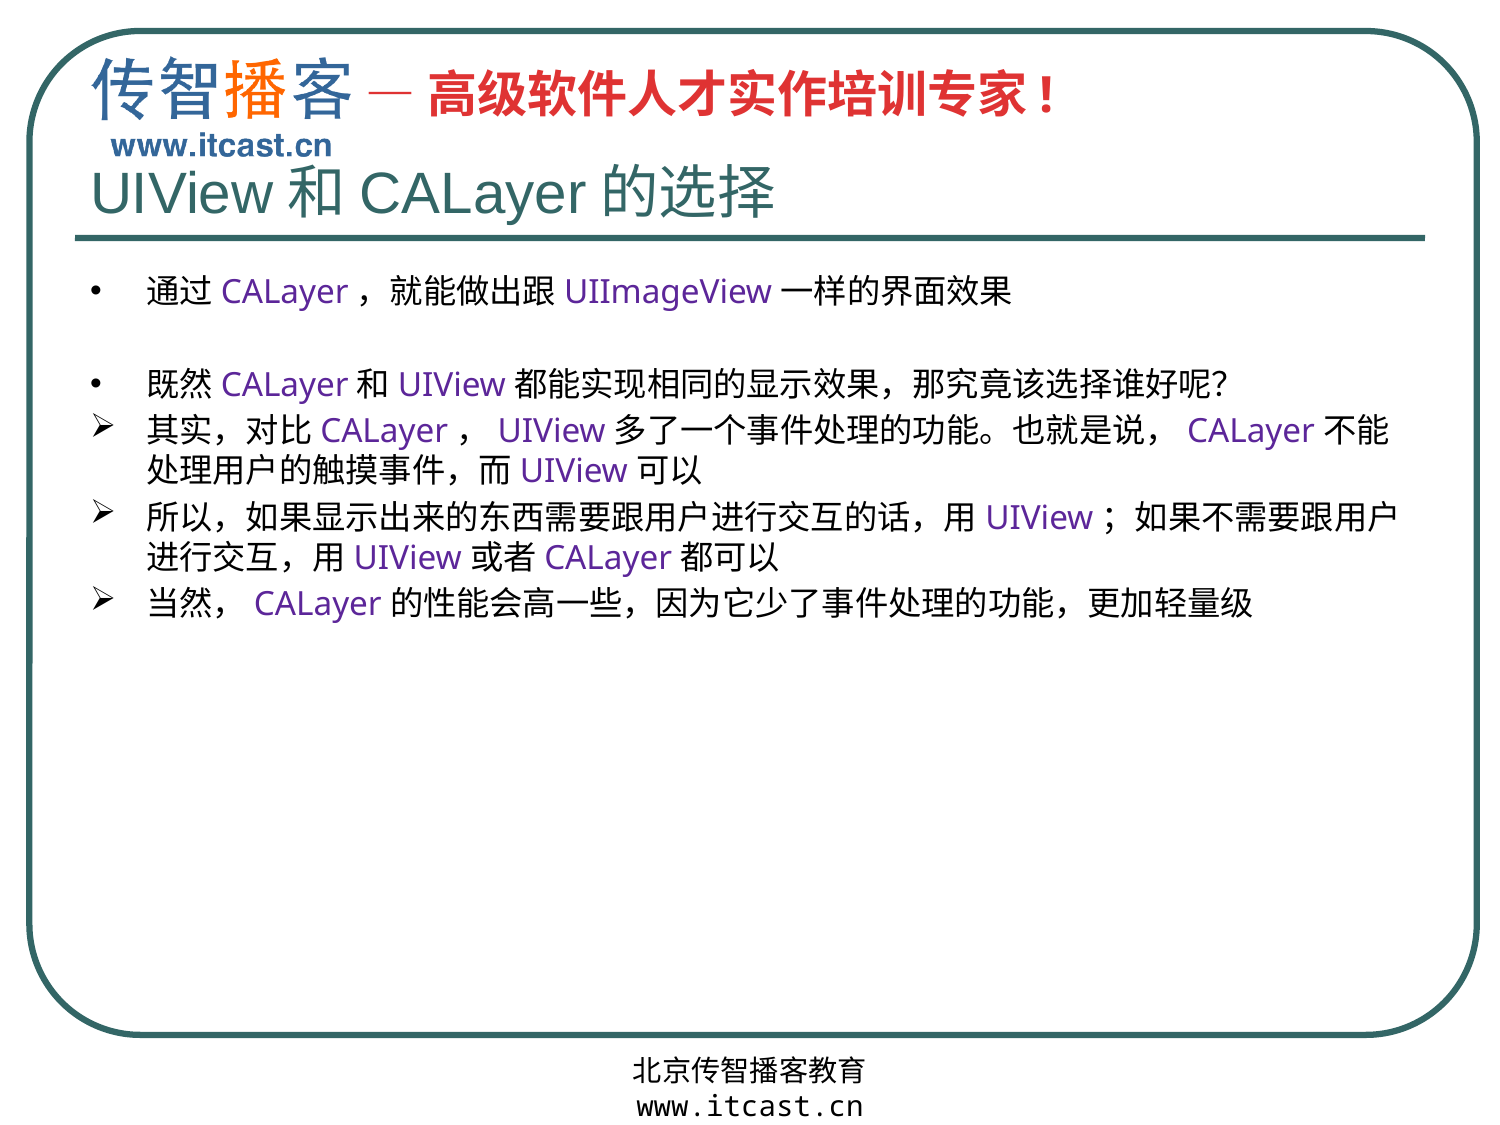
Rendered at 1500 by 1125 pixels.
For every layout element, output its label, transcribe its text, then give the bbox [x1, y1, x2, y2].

list 通过CALayer，就能做出跟UIImageView一样的界面效果 既然CALayer和UIView都能实现相同的显示效果，那究竟该选择谁好呢？ 其实，对比CALayer，UIView多了一个事件处理的功能。也就是说，CALayer不能处理用户的触摸事件，而UIView可以 所以，如果显示出来的东西需要跟用户进行交互的话，用UIView；如果不需要跟用户进行交互，用UIView或者CALayer都可以 当然，CALayer的性能会高一些，因为它少了事件处理的功能，更加轻量级 [75, 262, 1425, 1005]
title UIView和CALayer的选择 [75, 45, 1425, 233]
